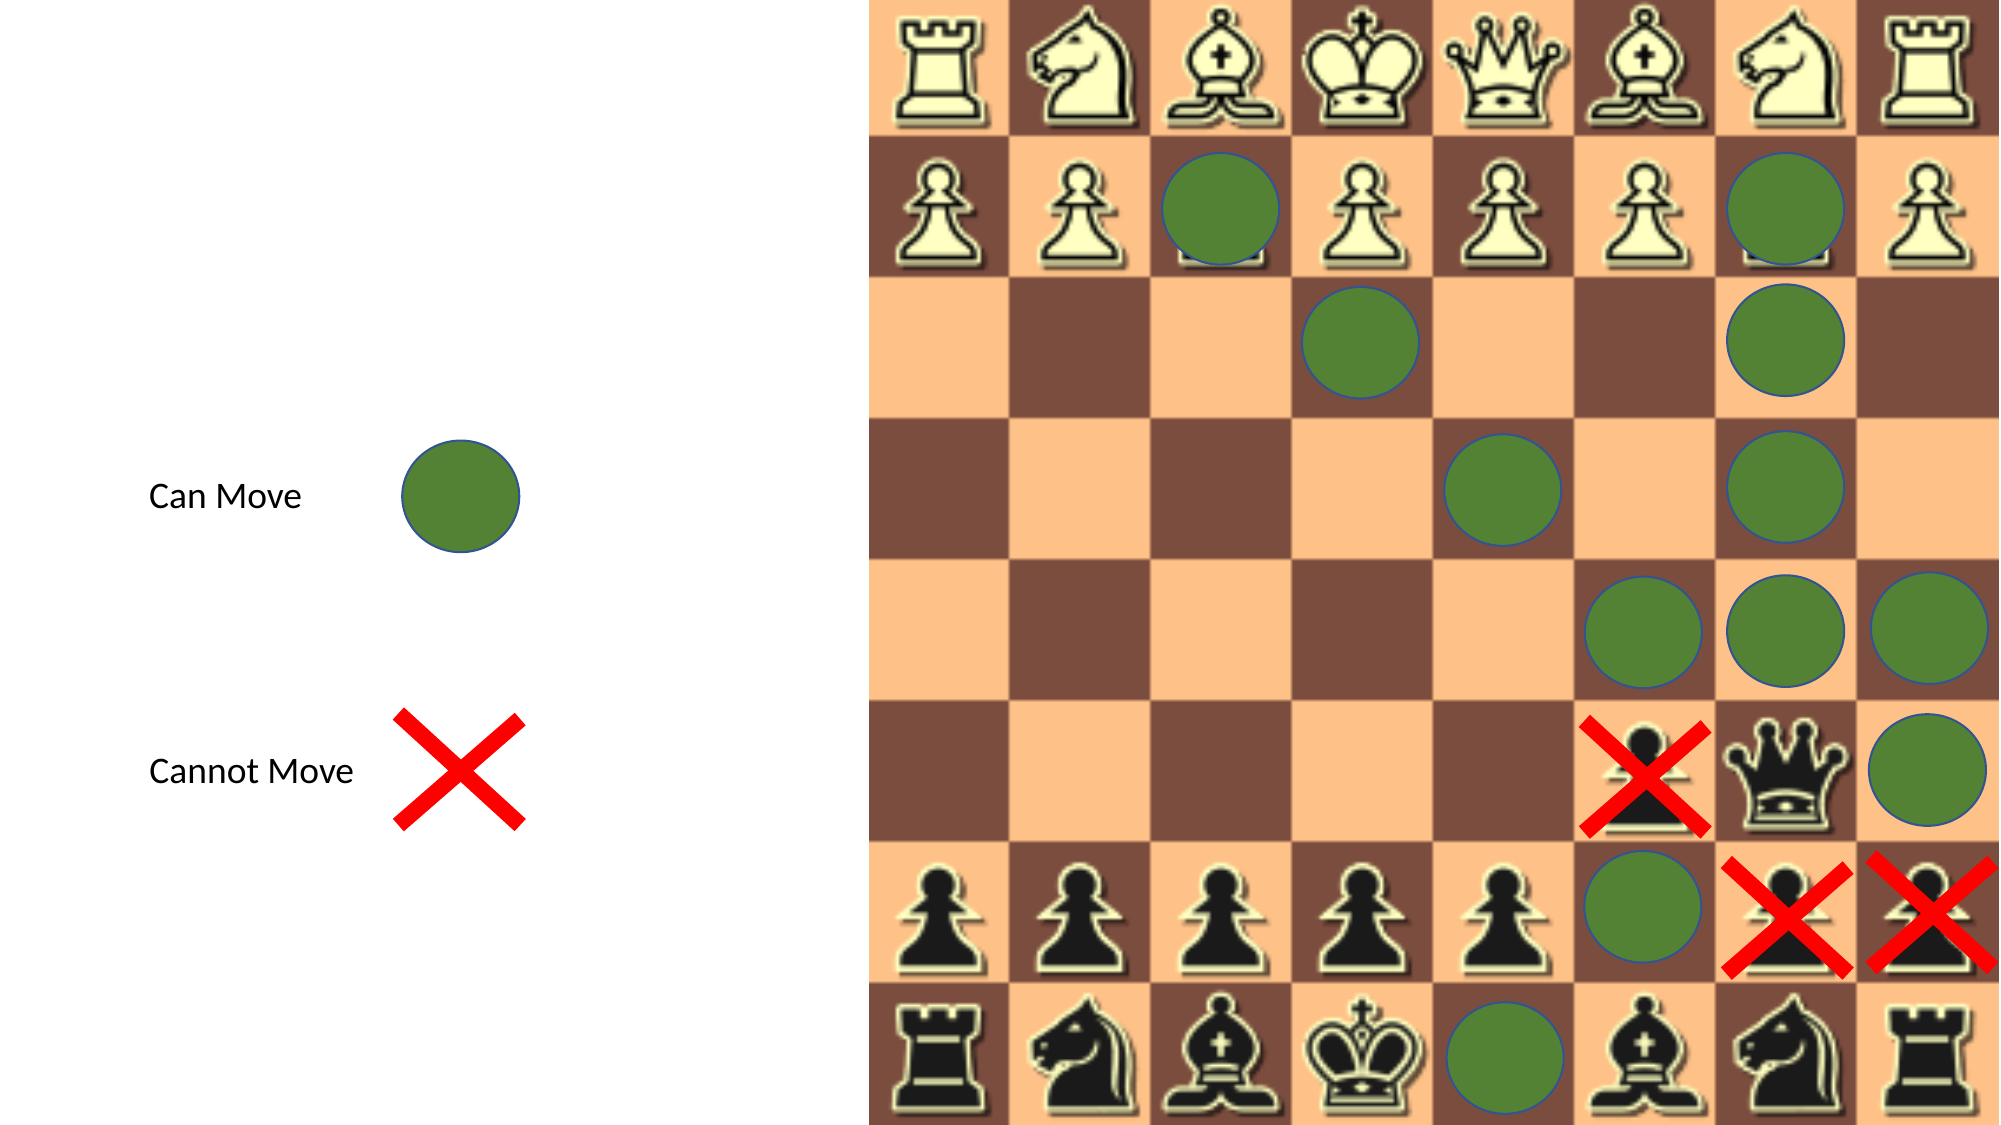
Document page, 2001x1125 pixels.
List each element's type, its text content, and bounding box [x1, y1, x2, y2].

text_box Cannot Move [134, 738, 370, 799]
picture [869, 0, 1999, 1125]
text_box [1726, 867, 1849, 974]
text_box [1870, 861, 1993, 969]
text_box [398, 713, 521, 718]
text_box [398, 718, 521, 826]
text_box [1726, 861, 1849, 867]
text_box [401, 439, 521, 554]
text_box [1584, 726, 1707, 833]
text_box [1870, 856, 1993, 861]
text_box Can Move [134, 464, 318, 524]
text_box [1584, 720, 1707, 726]
